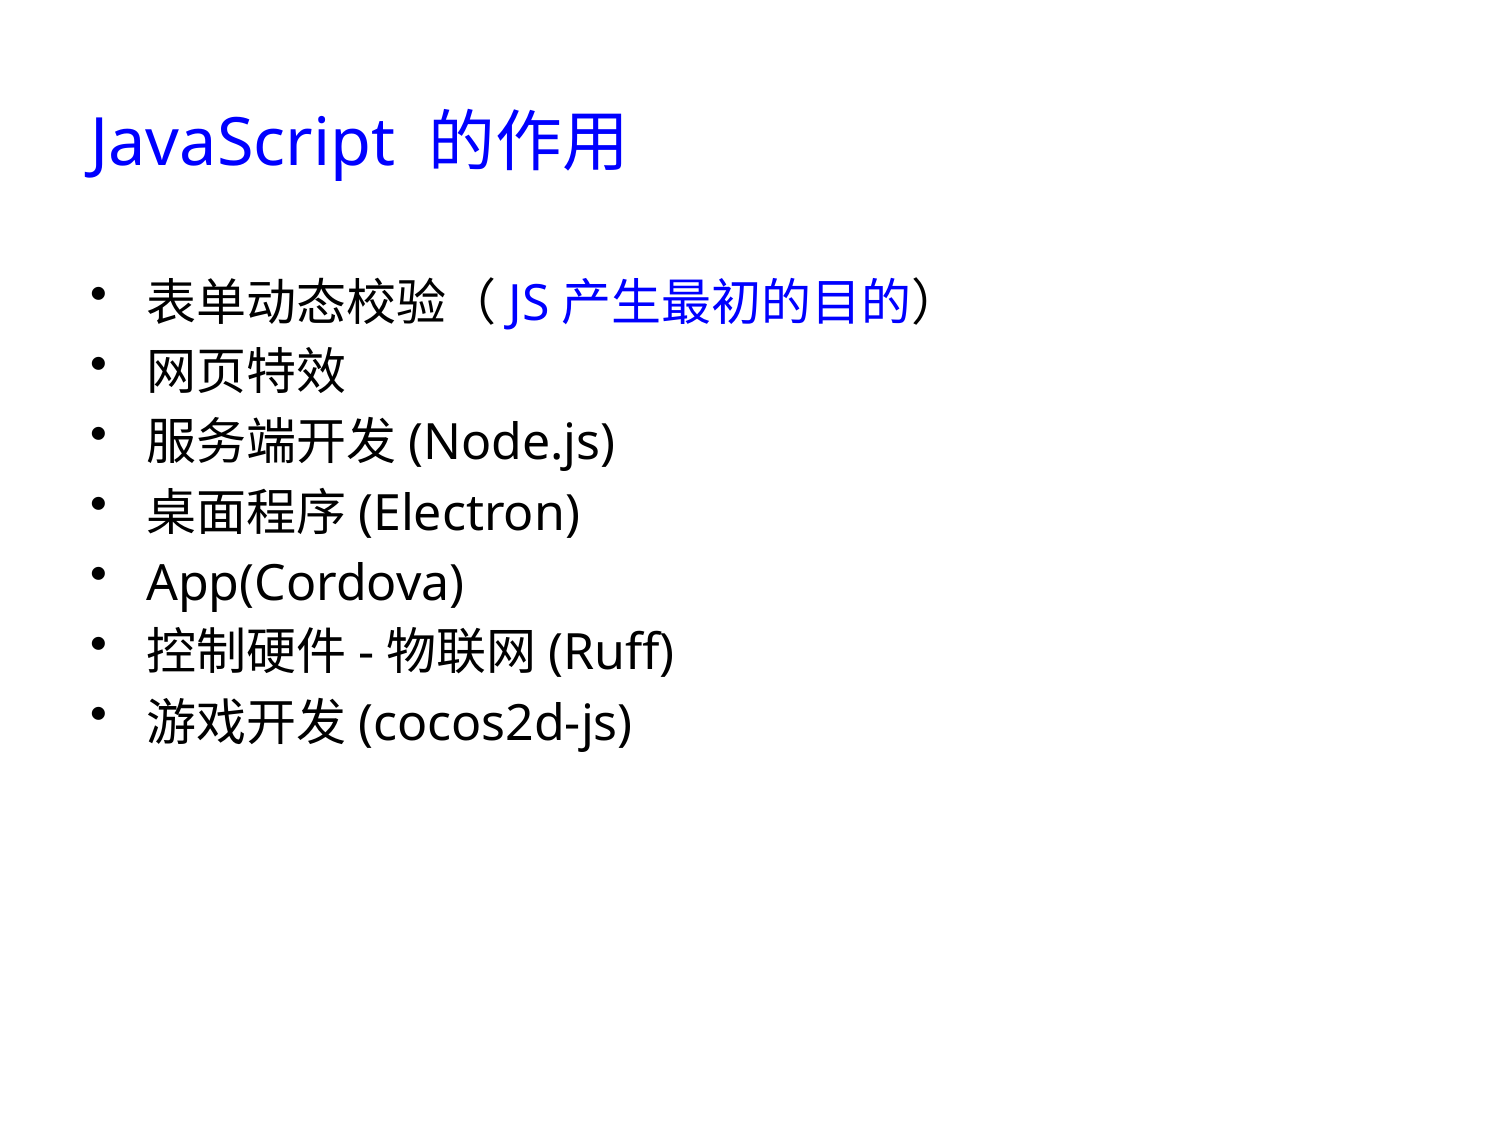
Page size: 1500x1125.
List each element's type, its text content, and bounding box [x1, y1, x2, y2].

list 表单动态校验（JS产生最初的目的） 网页特效 服务端开发(Node.js) 桌面程序(Electron) App(Cordova) 控制硬件-物联网(Ruff) 游戏开发(cocos2d-js) [75, 262, 1425, 1005]
title JavaScript 的作用 [75, 45, 1425, 233]
